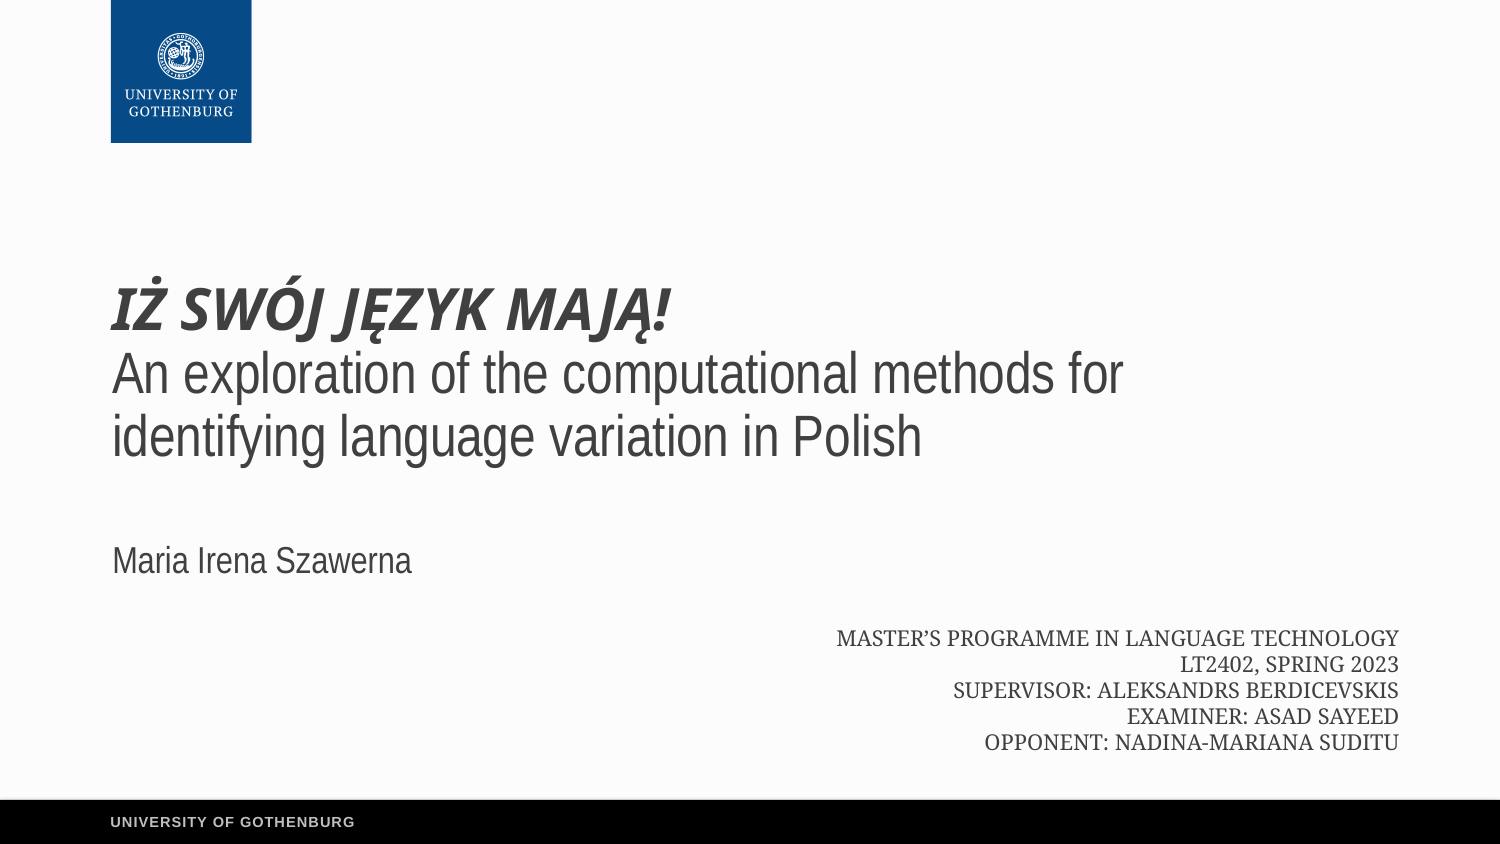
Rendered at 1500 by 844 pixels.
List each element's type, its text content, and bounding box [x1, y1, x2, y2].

title IŻ SWÓJ JĘZYK MAJĄ! An exploration of the computational methods for identifying language variation in Polish Maria Irena Szawerna [112, 279, 1400, 421]
list Master’s Programme in Language Technology LT2402, Spring 2023 Supervisor: Aleksandrs Berdicevskis Examiner: Asad Sayeed Opponent: Nadina-mariana suditu [112, 610, 1400, 769]
picture [110, 0, 252, 143]
